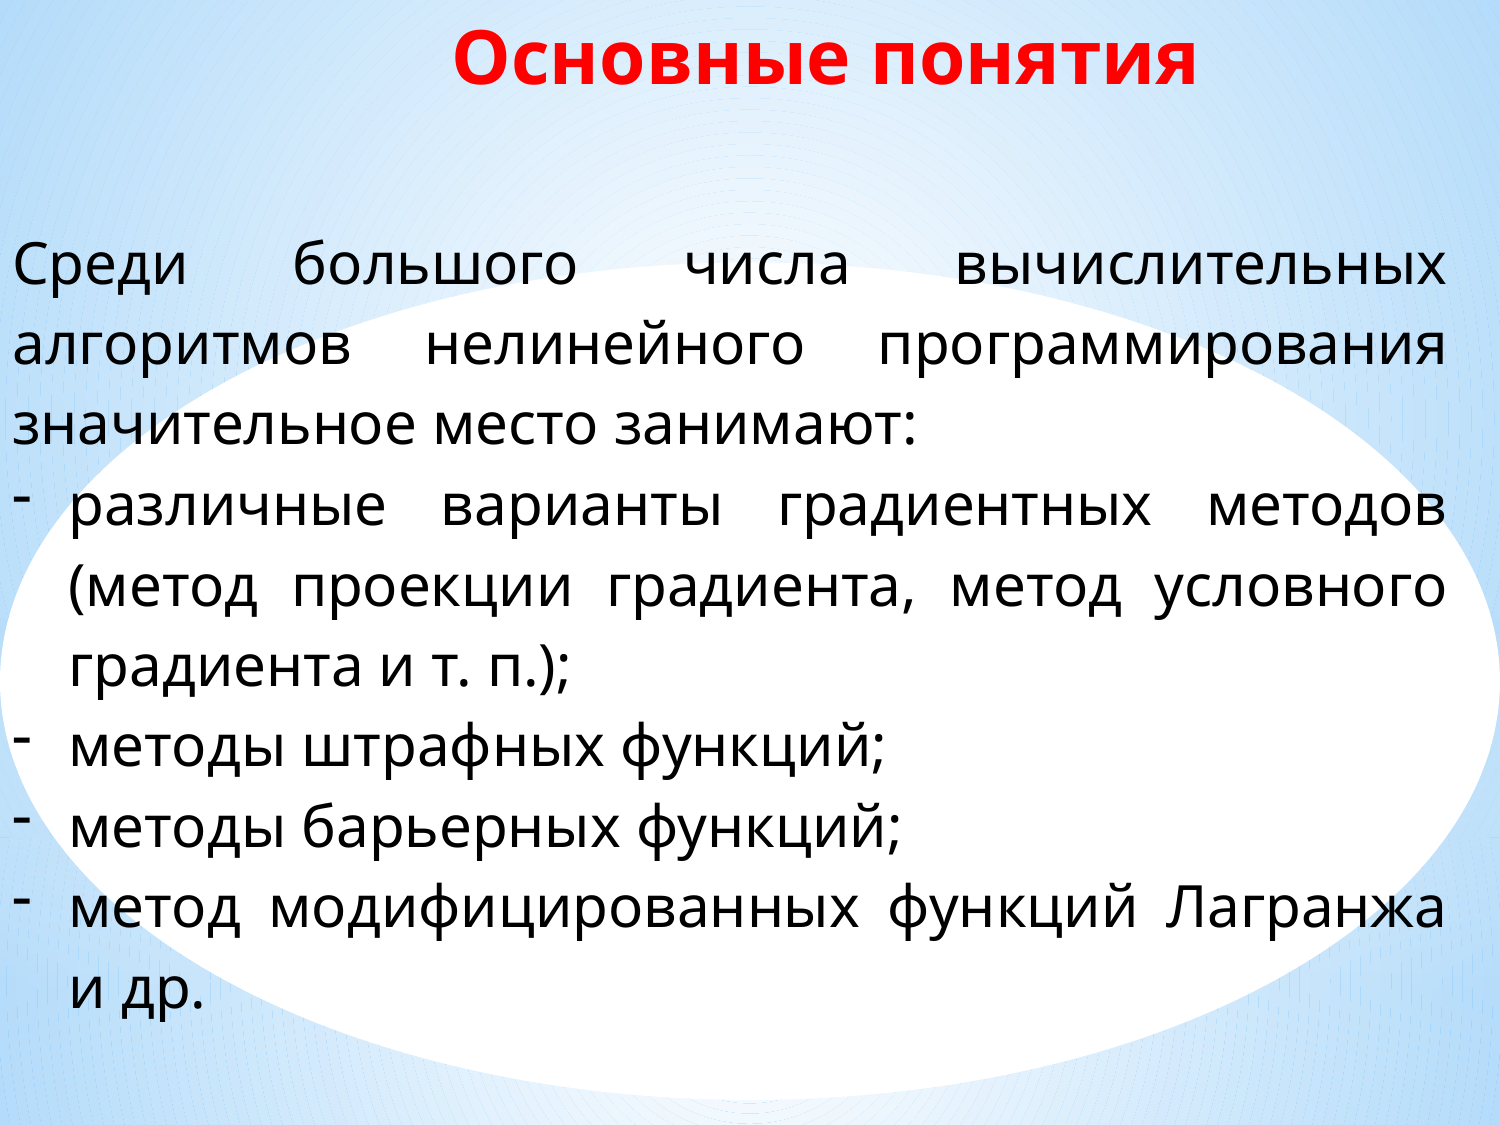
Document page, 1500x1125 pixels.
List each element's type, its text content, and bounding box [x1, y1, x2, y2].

text_box Среди большого числа вычислительных алгоритмов нелинейного программирования значительное место занимают: различные варианты градиентных методов (метод проекции градиента, метод условного градиента и т. п.); методы штрафных функций; методы барьерных функций; метод модифицированных функций Лагранжа и др. [0, 208, 1463, 1028]
text_box Основные понятия [437, 1, 1216, 107]
